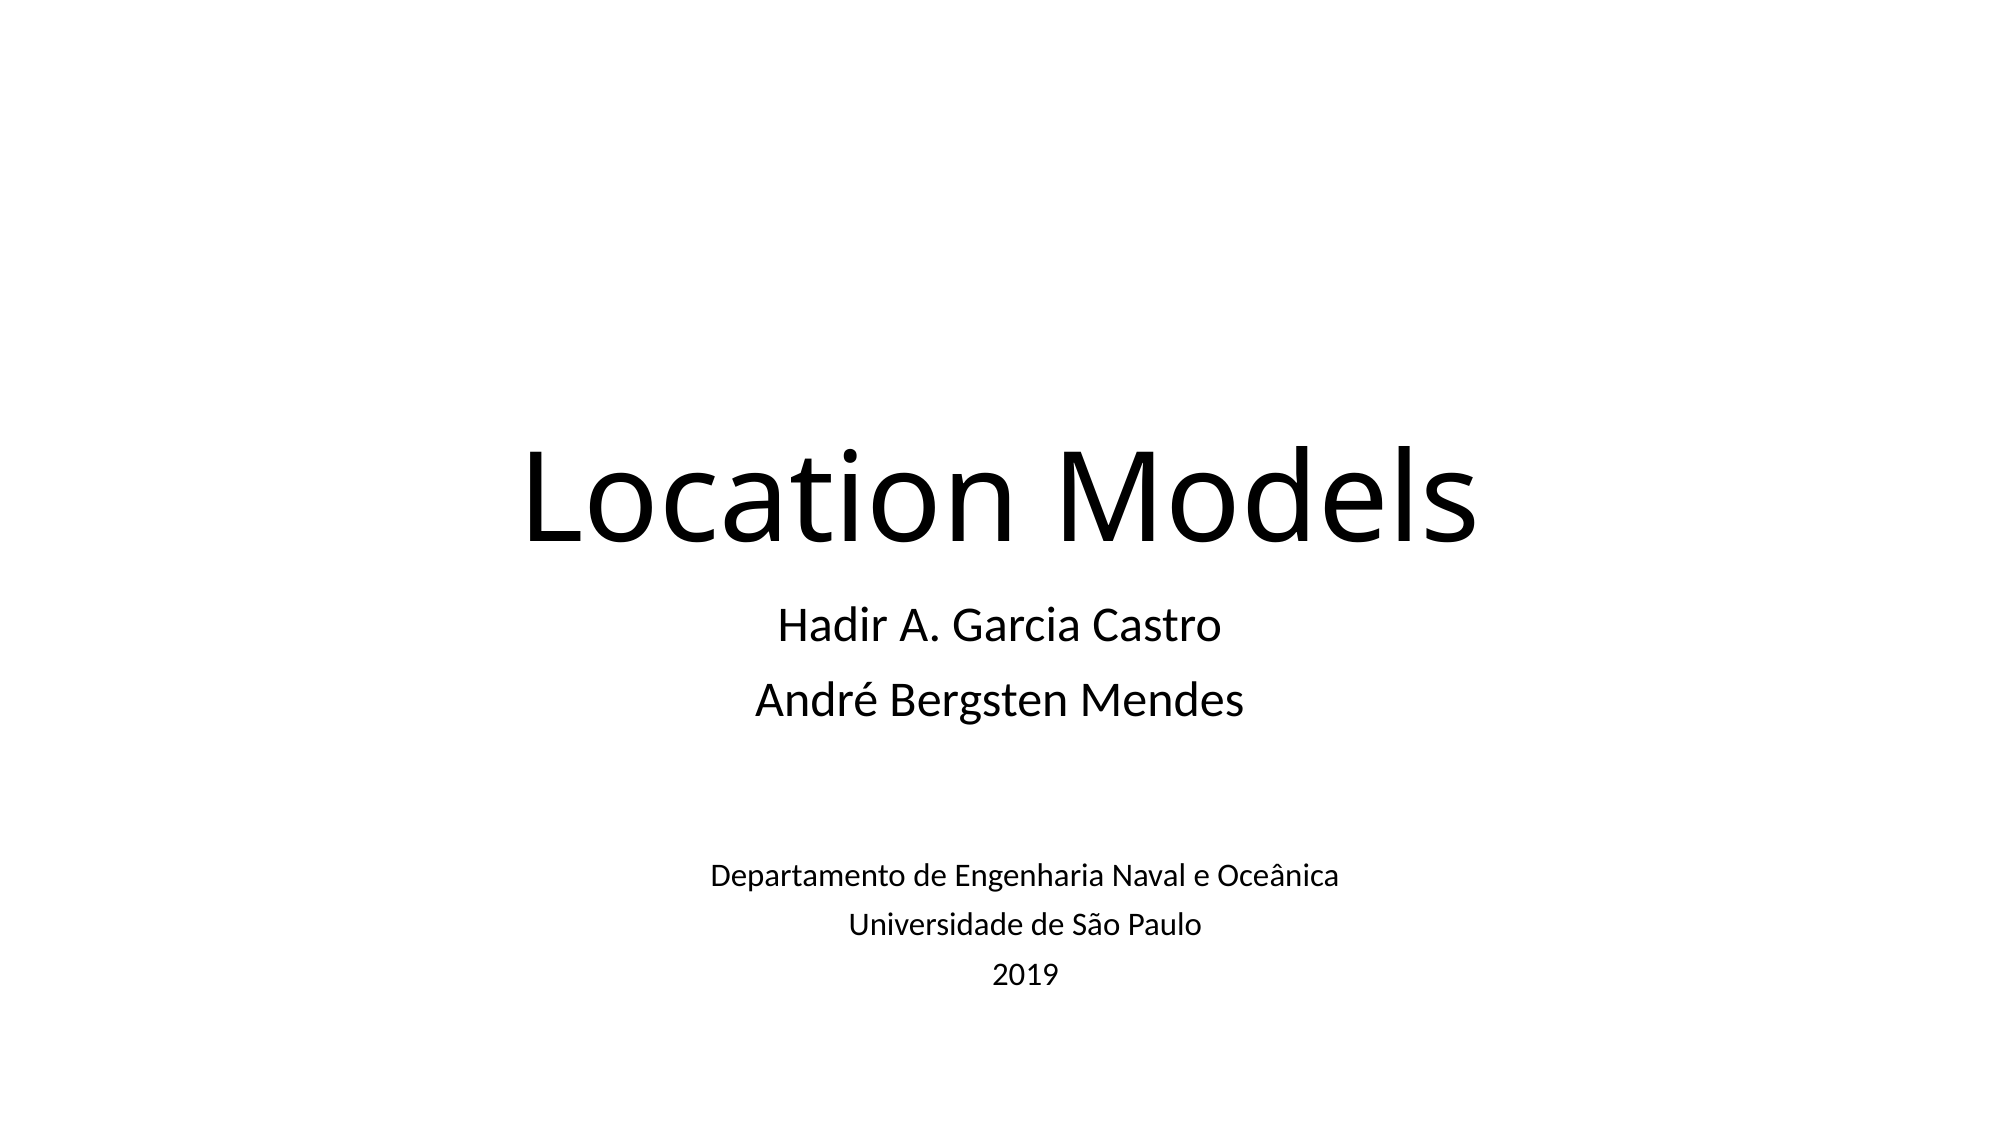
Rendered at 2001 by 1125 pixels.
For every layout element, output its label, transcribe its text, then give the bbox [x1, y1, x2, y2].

title Location Models [249, 184, 1750, 576]
subtitle Hadir A. Garcia Castro André Bergsten Mendes [249, 590, 1750, 741]
text_box Departamento de Engenharia Naval e Oceânica Universidade de São Paulo 2019 [275, 850, 1776, 1000]
